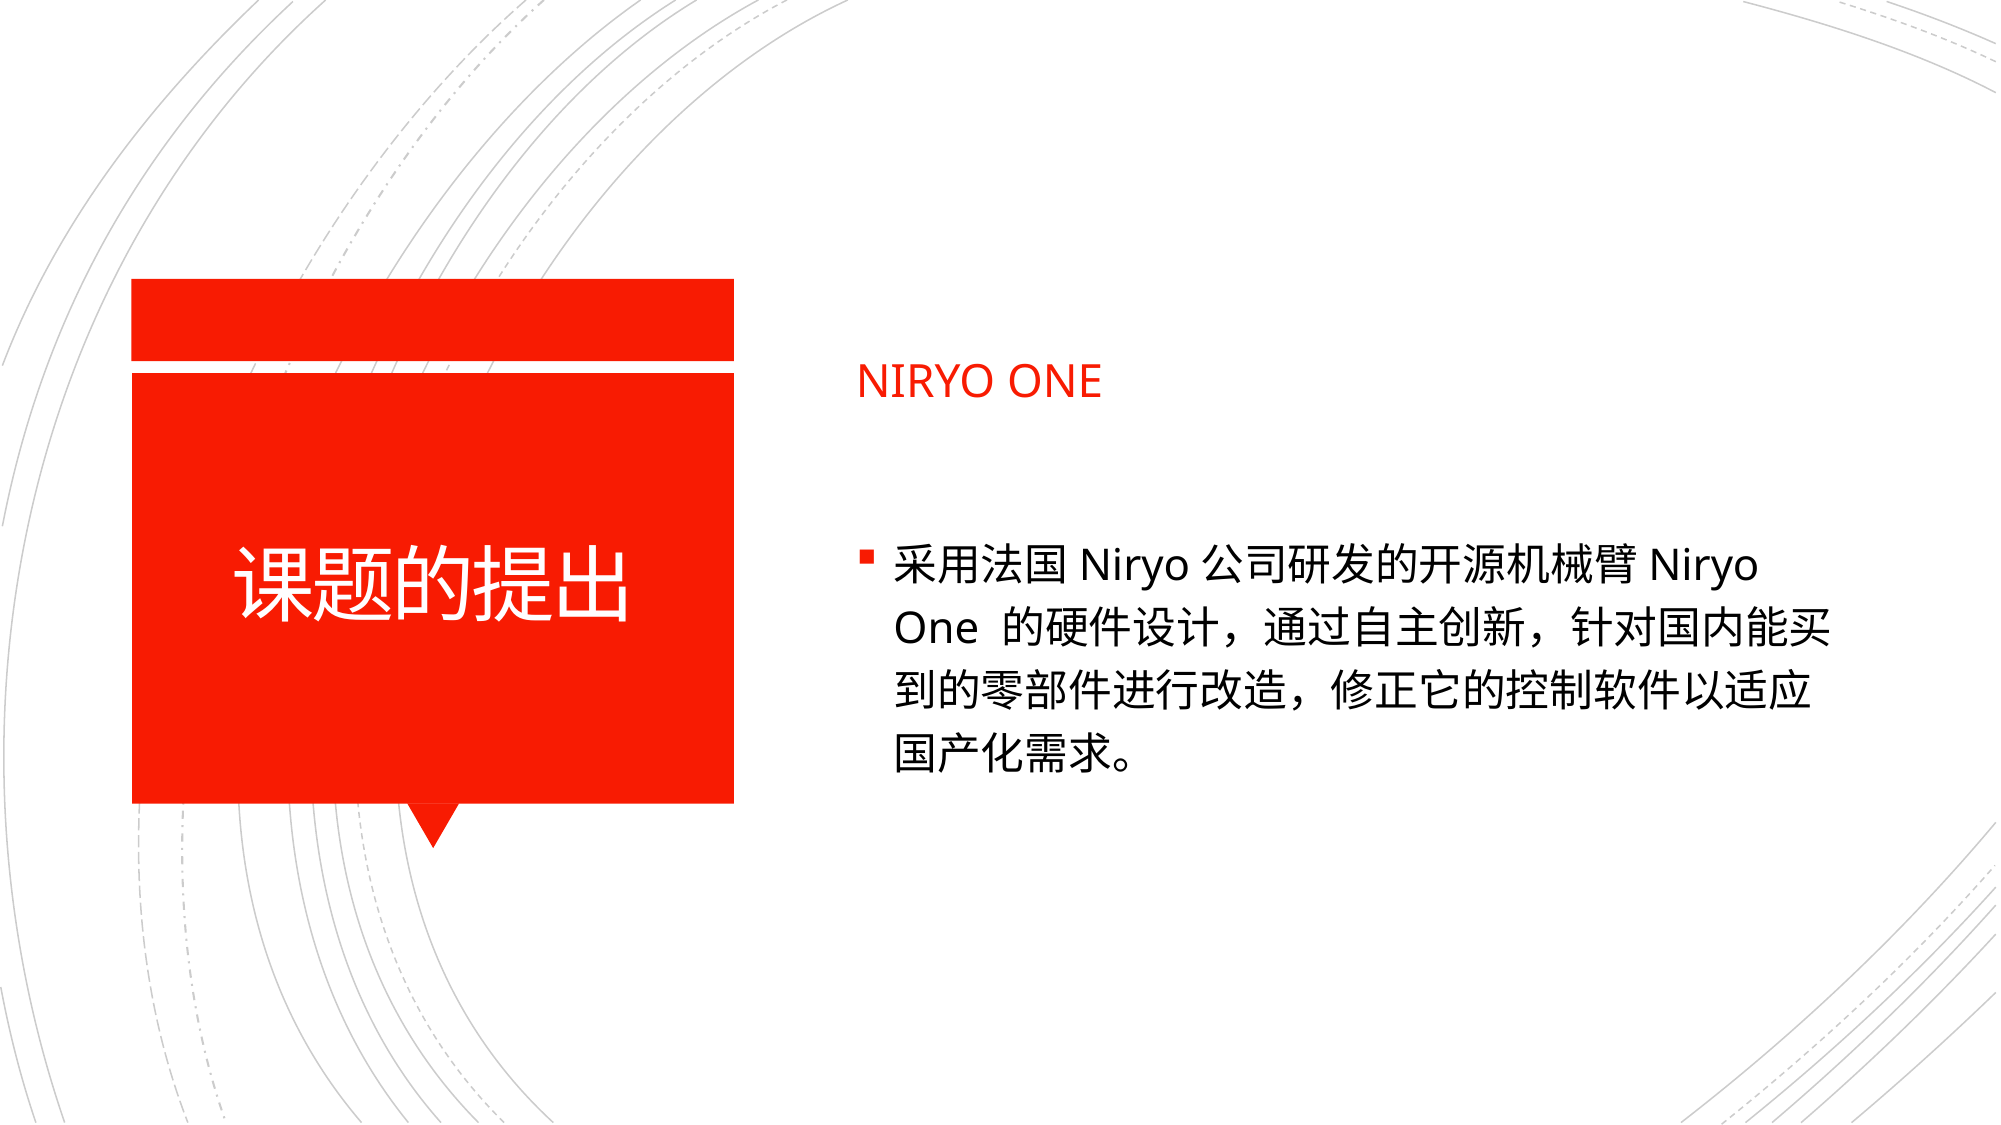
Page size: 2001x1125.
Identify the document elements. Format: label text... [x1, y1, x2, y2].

list 采用法国Niryo公司研发的开源机械臂Niryo One 的硬件设计，通过自主创新，针对国内能买到的零部件进行改造，修正它的控制软件以适应国产化需求。 [840, 518, 1869, 797]
title 课题的提出 [145, 387, 721, 792]
list Niryo ONe [840, 323, 1869, 436]
